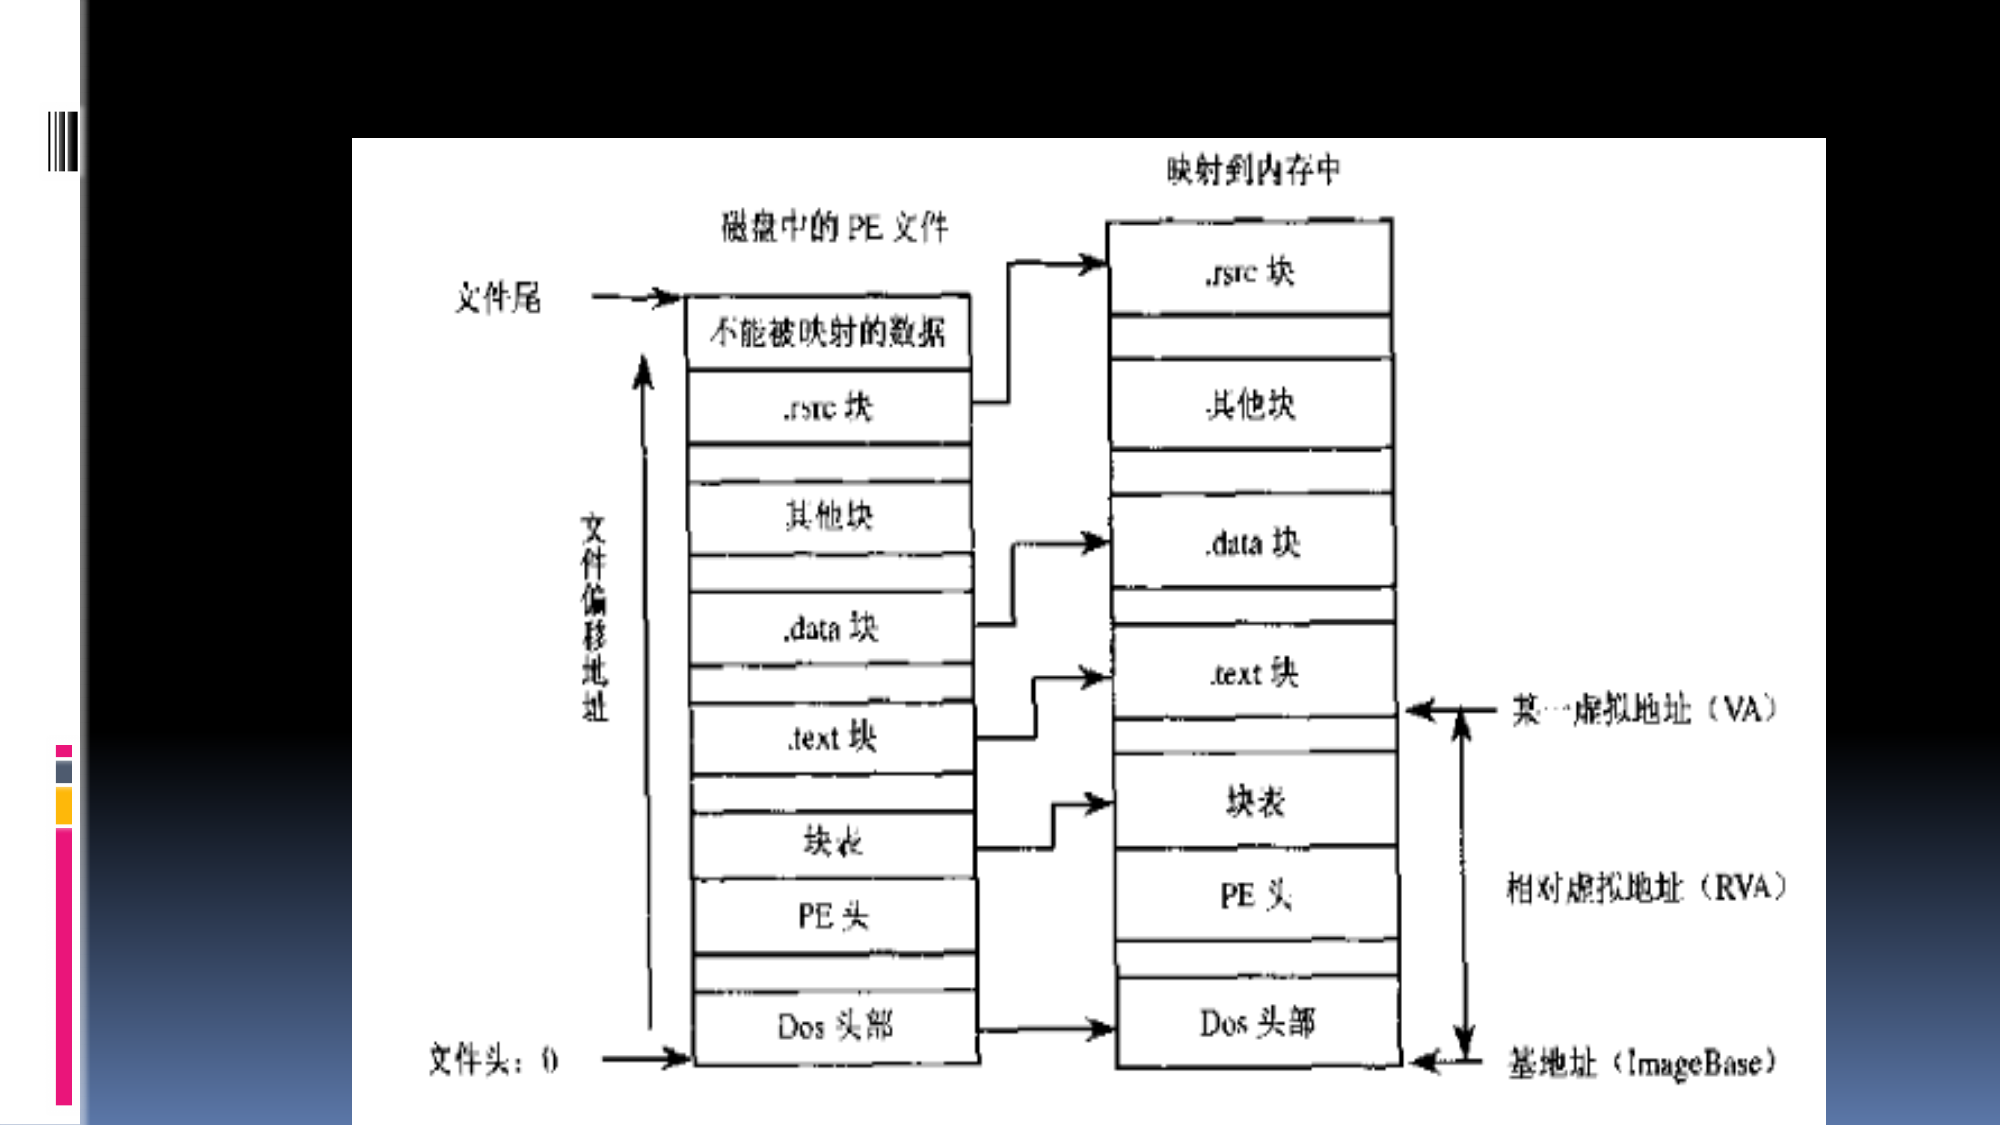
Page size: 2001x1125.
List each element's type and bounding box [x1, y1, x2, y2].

picture [351, 138, 1827, 1125]
